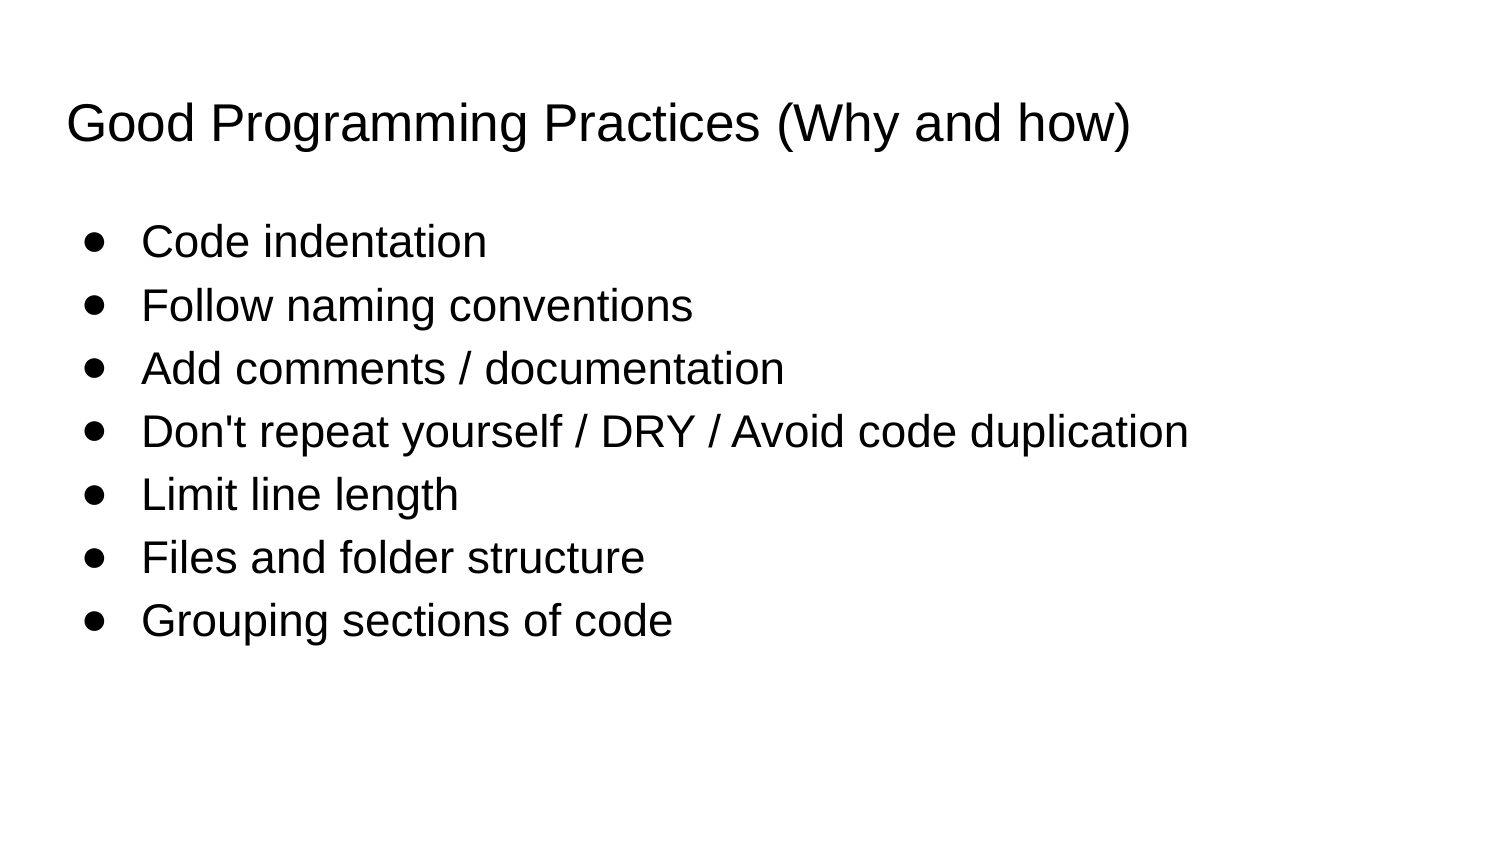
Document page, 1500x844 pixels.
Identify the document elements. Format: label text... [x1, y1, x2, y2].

title Good Programming Practices (Why and how) [51, 72, 1449, 167]
list Code indentation Follow naming conventions Add comments / documentation Don't repeat yourself / DRY / Avoid code duplication Limit line length Files and folder structure Grouping sections of code [51, 189, 1449, 750]
